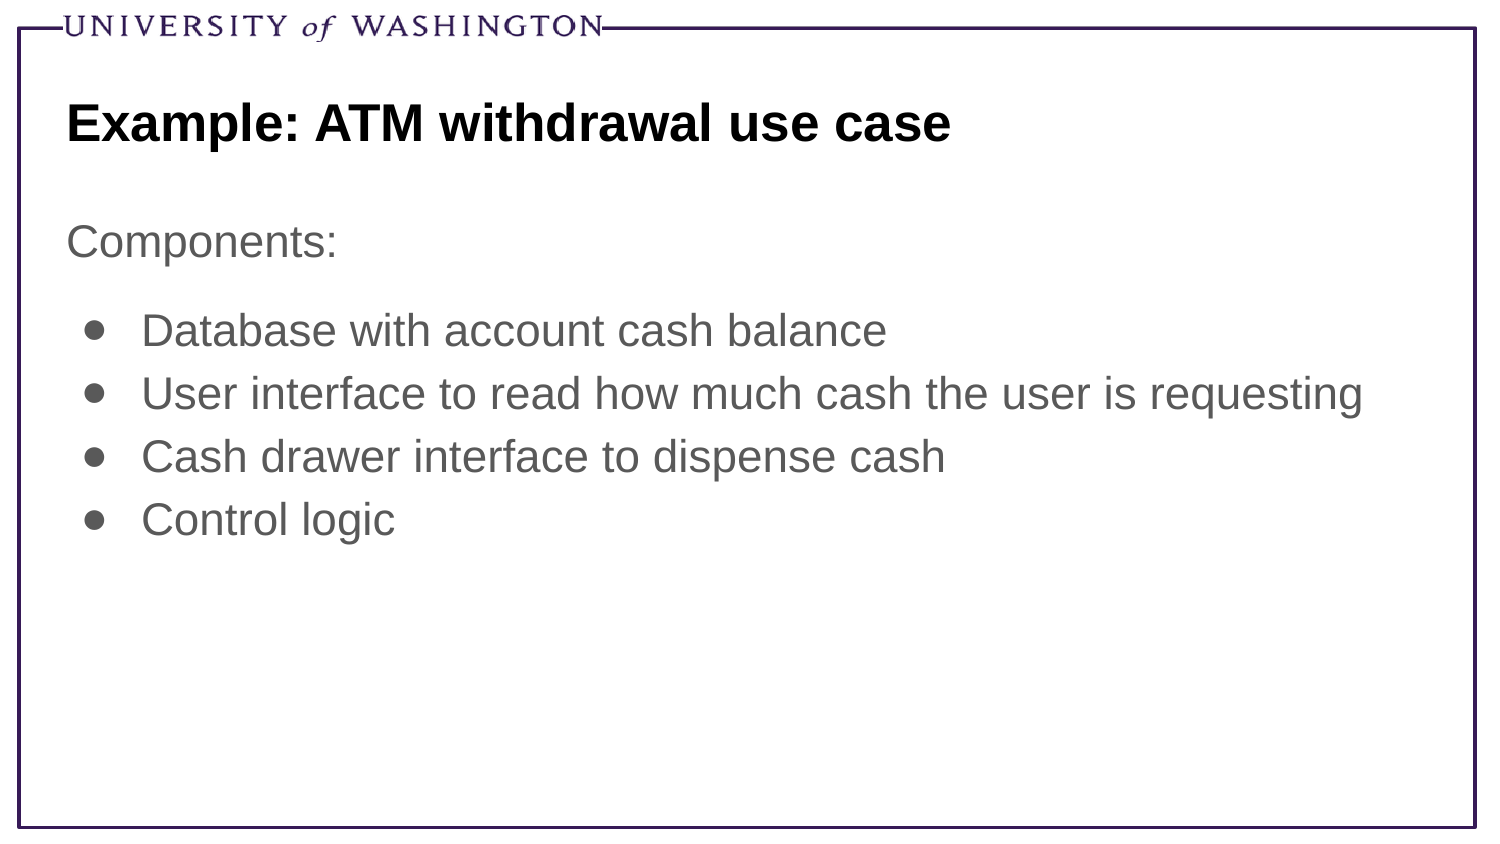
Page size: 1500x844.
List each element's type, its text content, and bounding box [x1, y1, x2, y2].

list Components: Database with account cash balance User interface to read how much cash the user is requesting Cash drawer interface to dispense cash Control logic [51, 189, 1449, 750]
title Example: ATM withdrawal use case [51, 72, 1449, 167]
picture [15, 15, 1480, 830]
